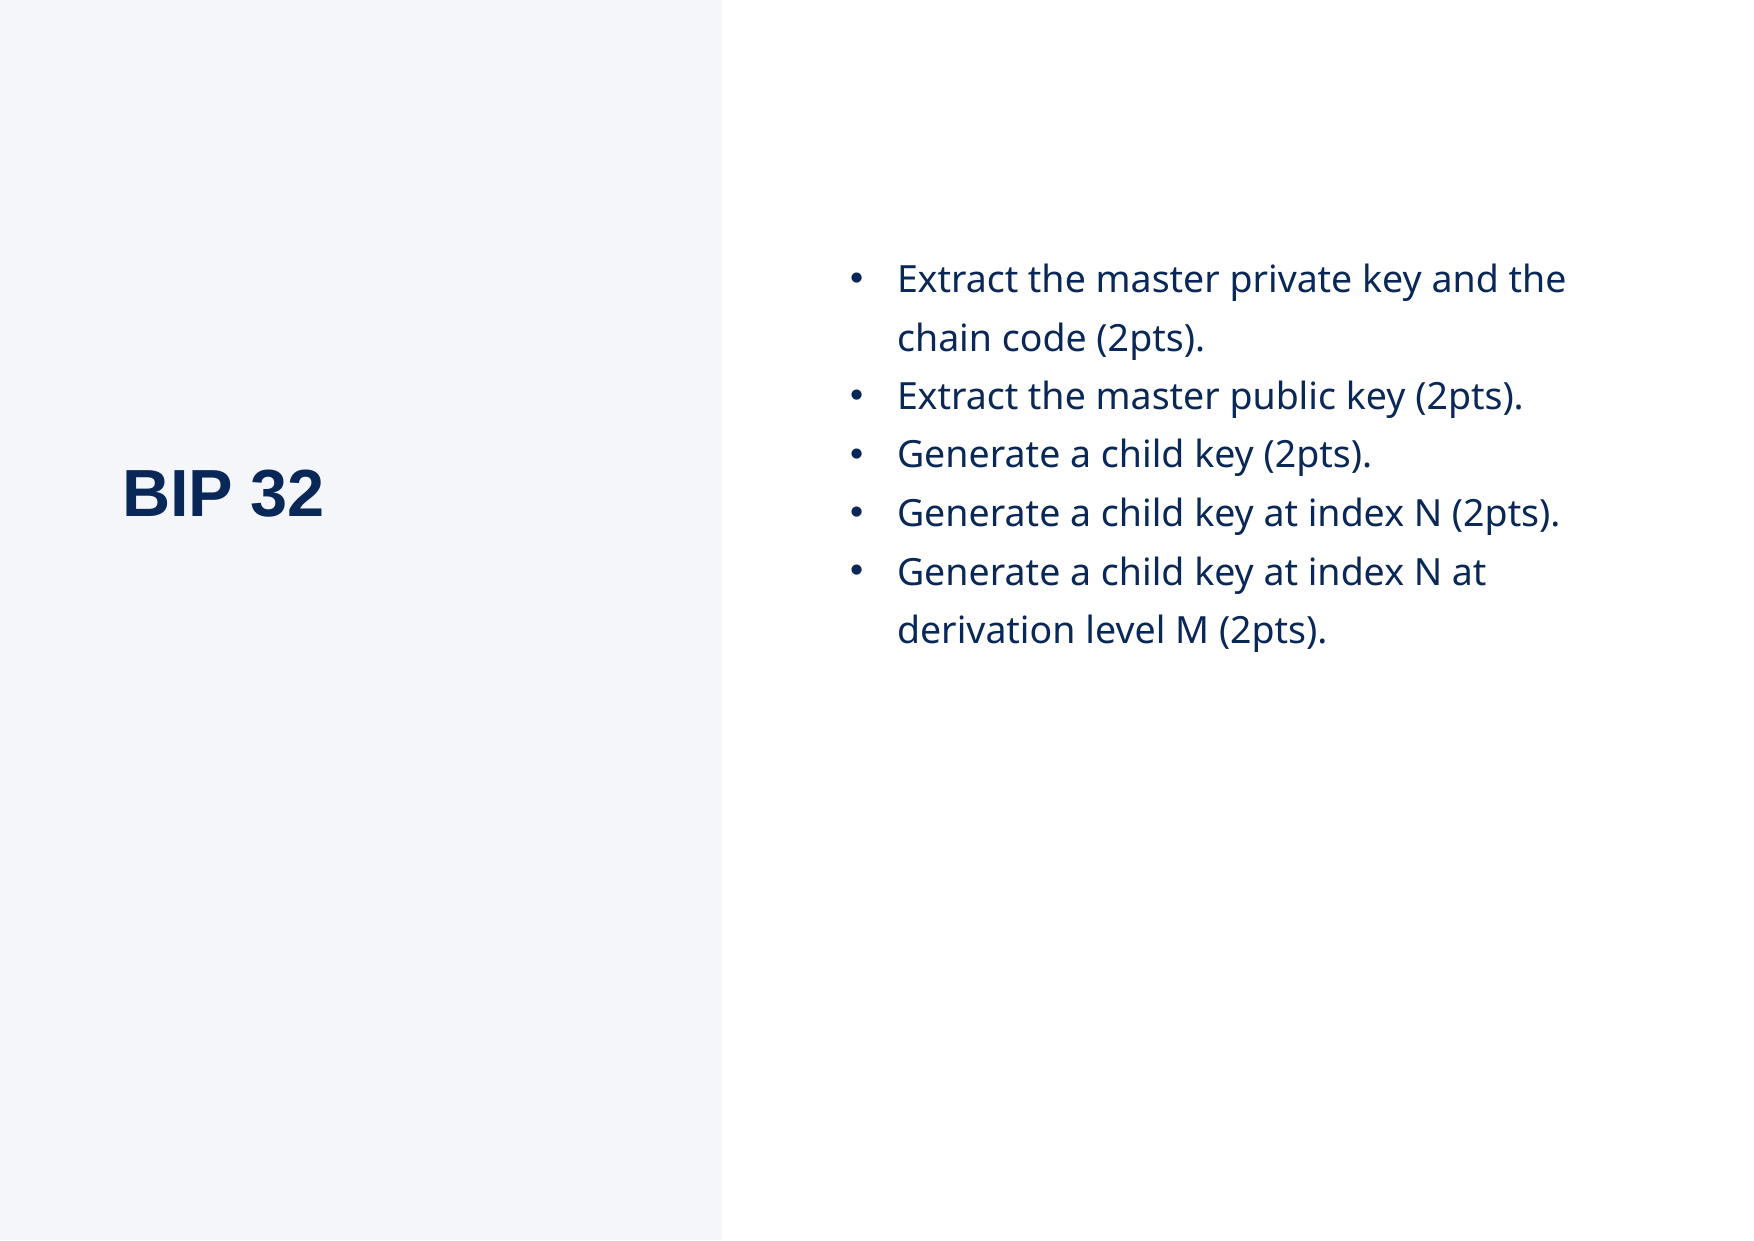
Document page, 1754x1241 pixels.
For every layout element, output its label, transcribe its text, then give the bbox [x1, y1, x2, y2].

text_box Extract the master private key and the chain code (2pts). Extract the master public key (2pts). Generate a child key (2pts). Generate a child key at index N (2pts). Generate a child key at index N at derivation level M (2pts). [835, 234, 1634, 778]
text_box [722, 0, 1754, 1241]
text_box BIP 32 [107, 418, 716, 640]
